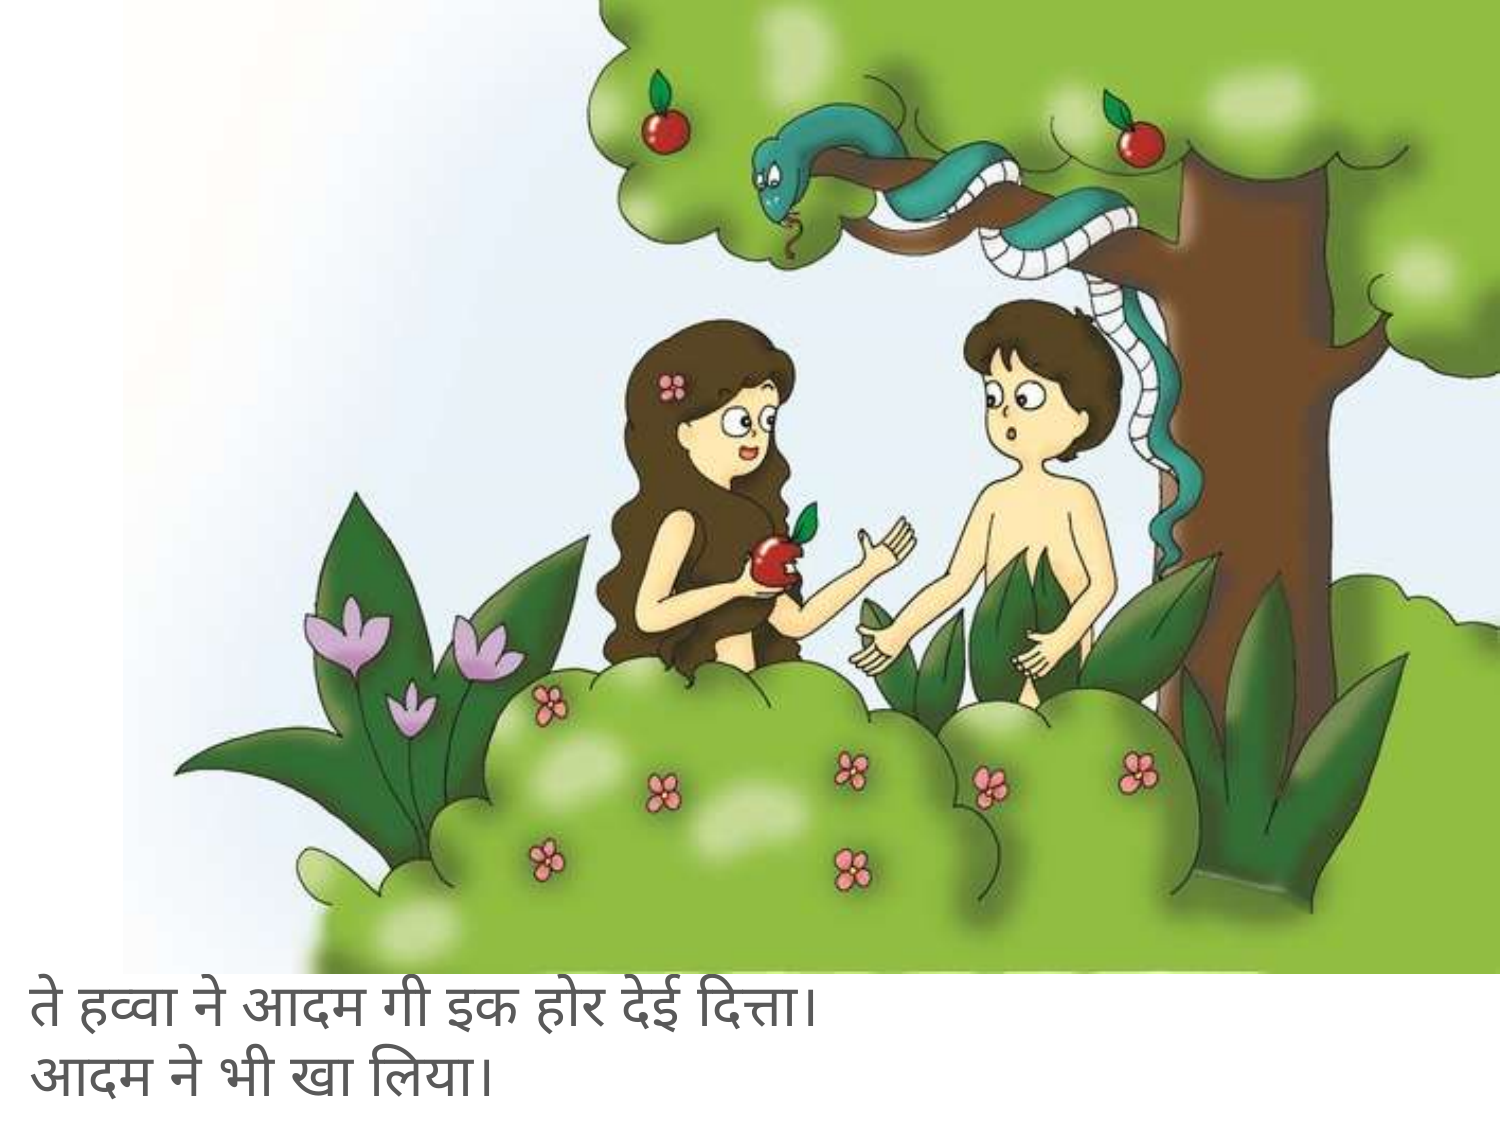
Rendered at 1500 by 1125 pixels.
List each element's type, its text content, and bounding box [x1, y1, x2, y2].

text_box ते हव्वा ने आदम गी इक होर देई दित्ता। आदम ने भी खा लिया। [14, 961, 1500, 1116]
picture [122, 0, 1500, 974]
